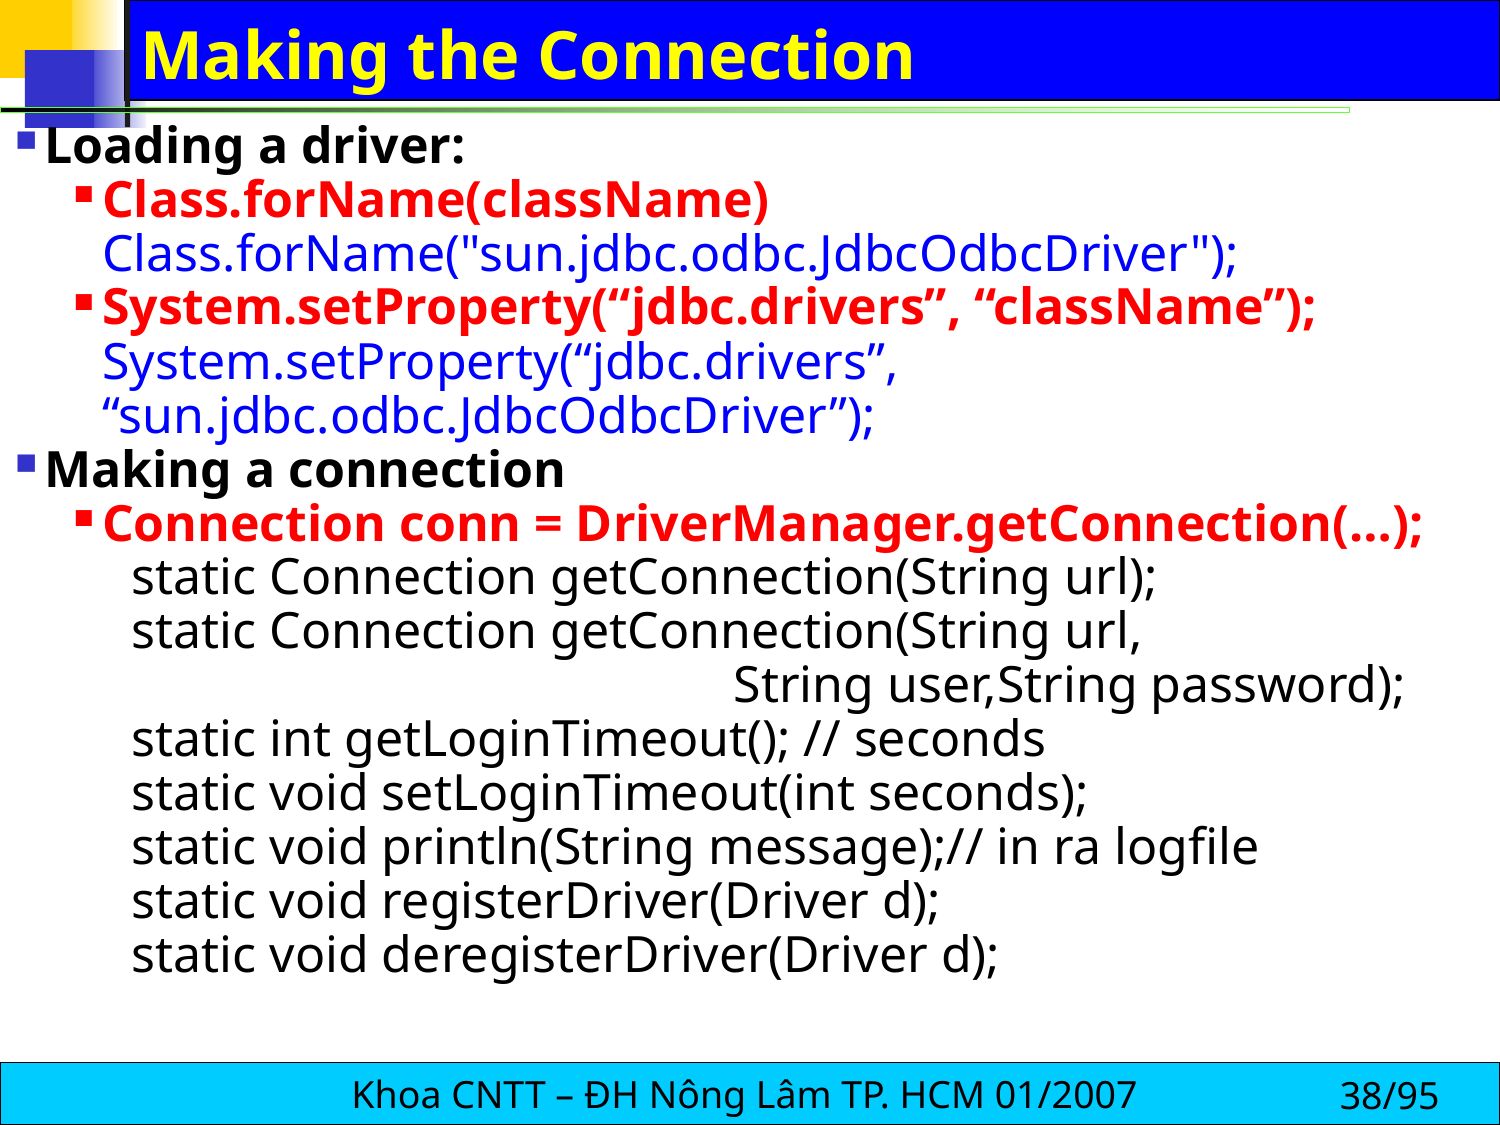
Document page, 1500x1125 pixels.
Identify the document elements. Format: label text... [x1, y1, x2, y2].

title Making the Connection [124, 12, 1467, 101]
list Loading a driver: Class.forName(className) Class.forName("sun.jdbc.odbc.JdbcOdbcDriver"); System.setProperty(“jdbc.drivers”, “className”); System.setProperty(“jdbc.drivers”, “sun.jdbc.odbc.JdbcOdbcDriver”); Making a connection Connection conn = DriverManager.getConnection(…); static Connection getConnection(String url); static Connection getConnection(String url, String user,String password); static int getLoginTimeout(); // seconds static void setLoginTimeout(int seconds); static void println(String message);// in ra logfile static void registerDriver(Driver d); static void deregisterDriver(Driver d); [0, 112, 1500, 1050]
